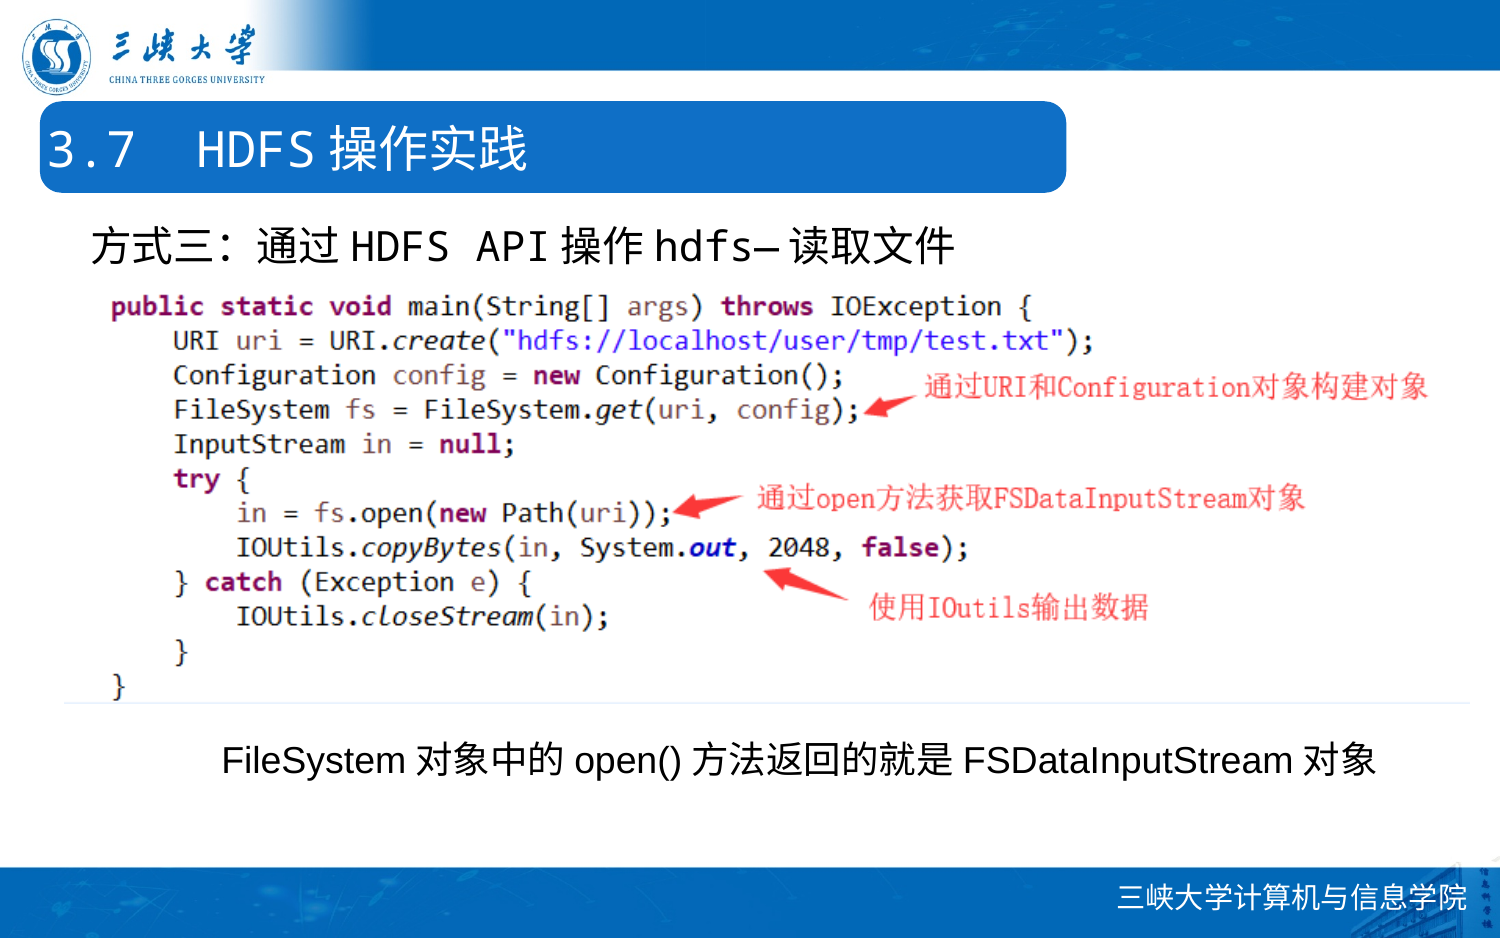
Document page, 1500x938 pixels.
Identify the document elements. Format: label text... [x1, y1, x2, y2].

picture [0, 0, 1500, 938]
list 方式三：通过HDFS API操作hdfs—读取文件 [75, 212, 1449, 264]
text_box 3.7 HDFS操作实践 [39, 101, 1067, 193]
text_box FileSystem对象中的open()方法返回的就是FSDataInputStream对象 [206, 728, 1447, 789]
